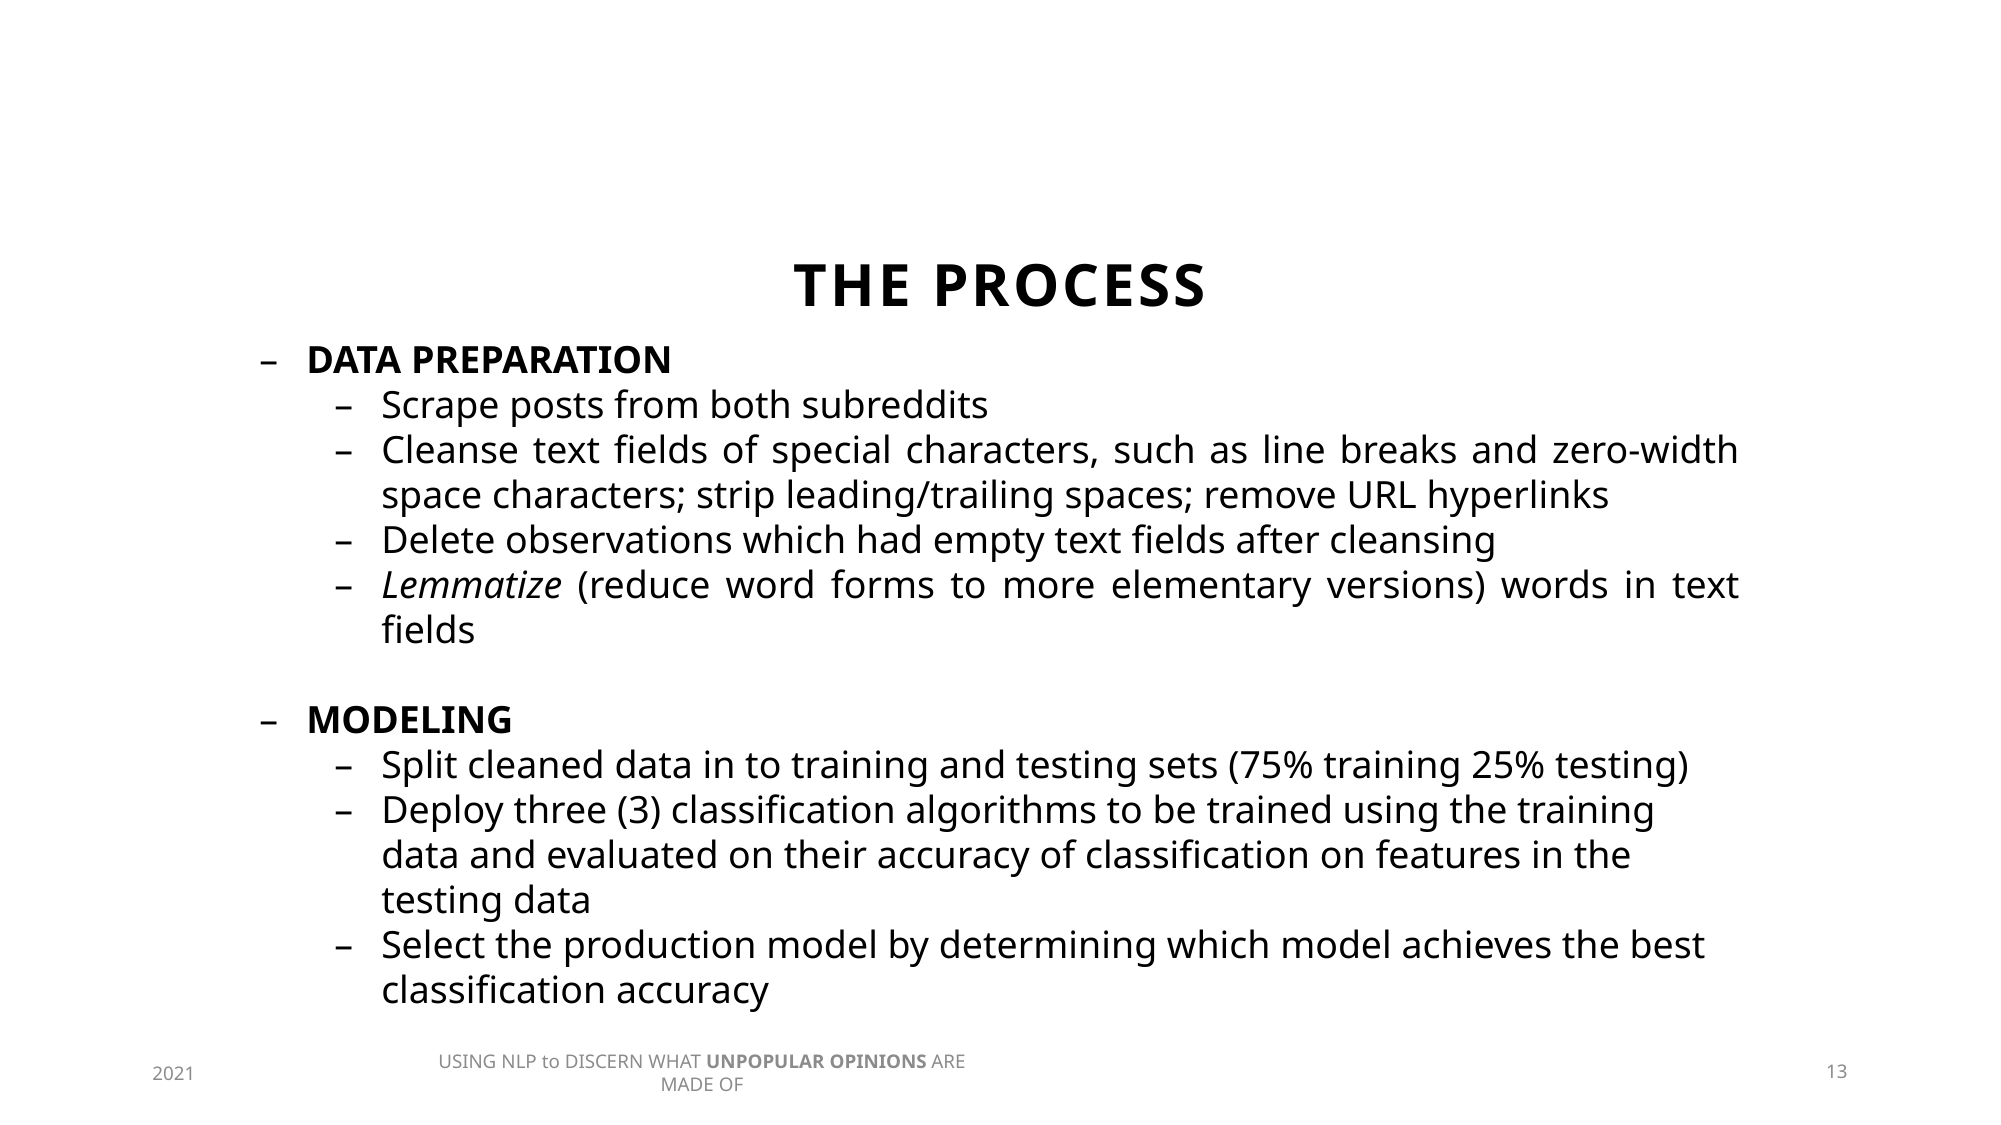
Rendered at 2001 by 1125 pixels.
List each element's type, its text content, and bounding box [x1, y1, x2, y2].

slide_number 2021 [137, 1042, 338, 1103]
footer USING NLP to DISCERN WHAT UNPOPULAR OPINIONS ARE MADE OF [404, 1042, 1000, 1103]
title The process [137, 246, 1863, 329]
text_box DATA PREPARATION Scrape posts from both subreddits Cleanse text fields of special characters, such as line breaks and zero-width space characters; strip leading/trailing spaces; remove URL hyperlinks Delete observations which had empty text fields after cleansing Lemmatize (reduce word forms to more elementary versions) words in text fields MODELING Split cleaned data in to training and testing sets (75% training 25% testing) Deploy three (3) classification algorithms to be trained using the training data and evaluated on their accuracy of classification on features in the testing data Select the production model by determining which model achieves the best classification accuracy [244, 328, 1756, 1019]
slide_number 13 [1412, 1042, 1863, 1103]
